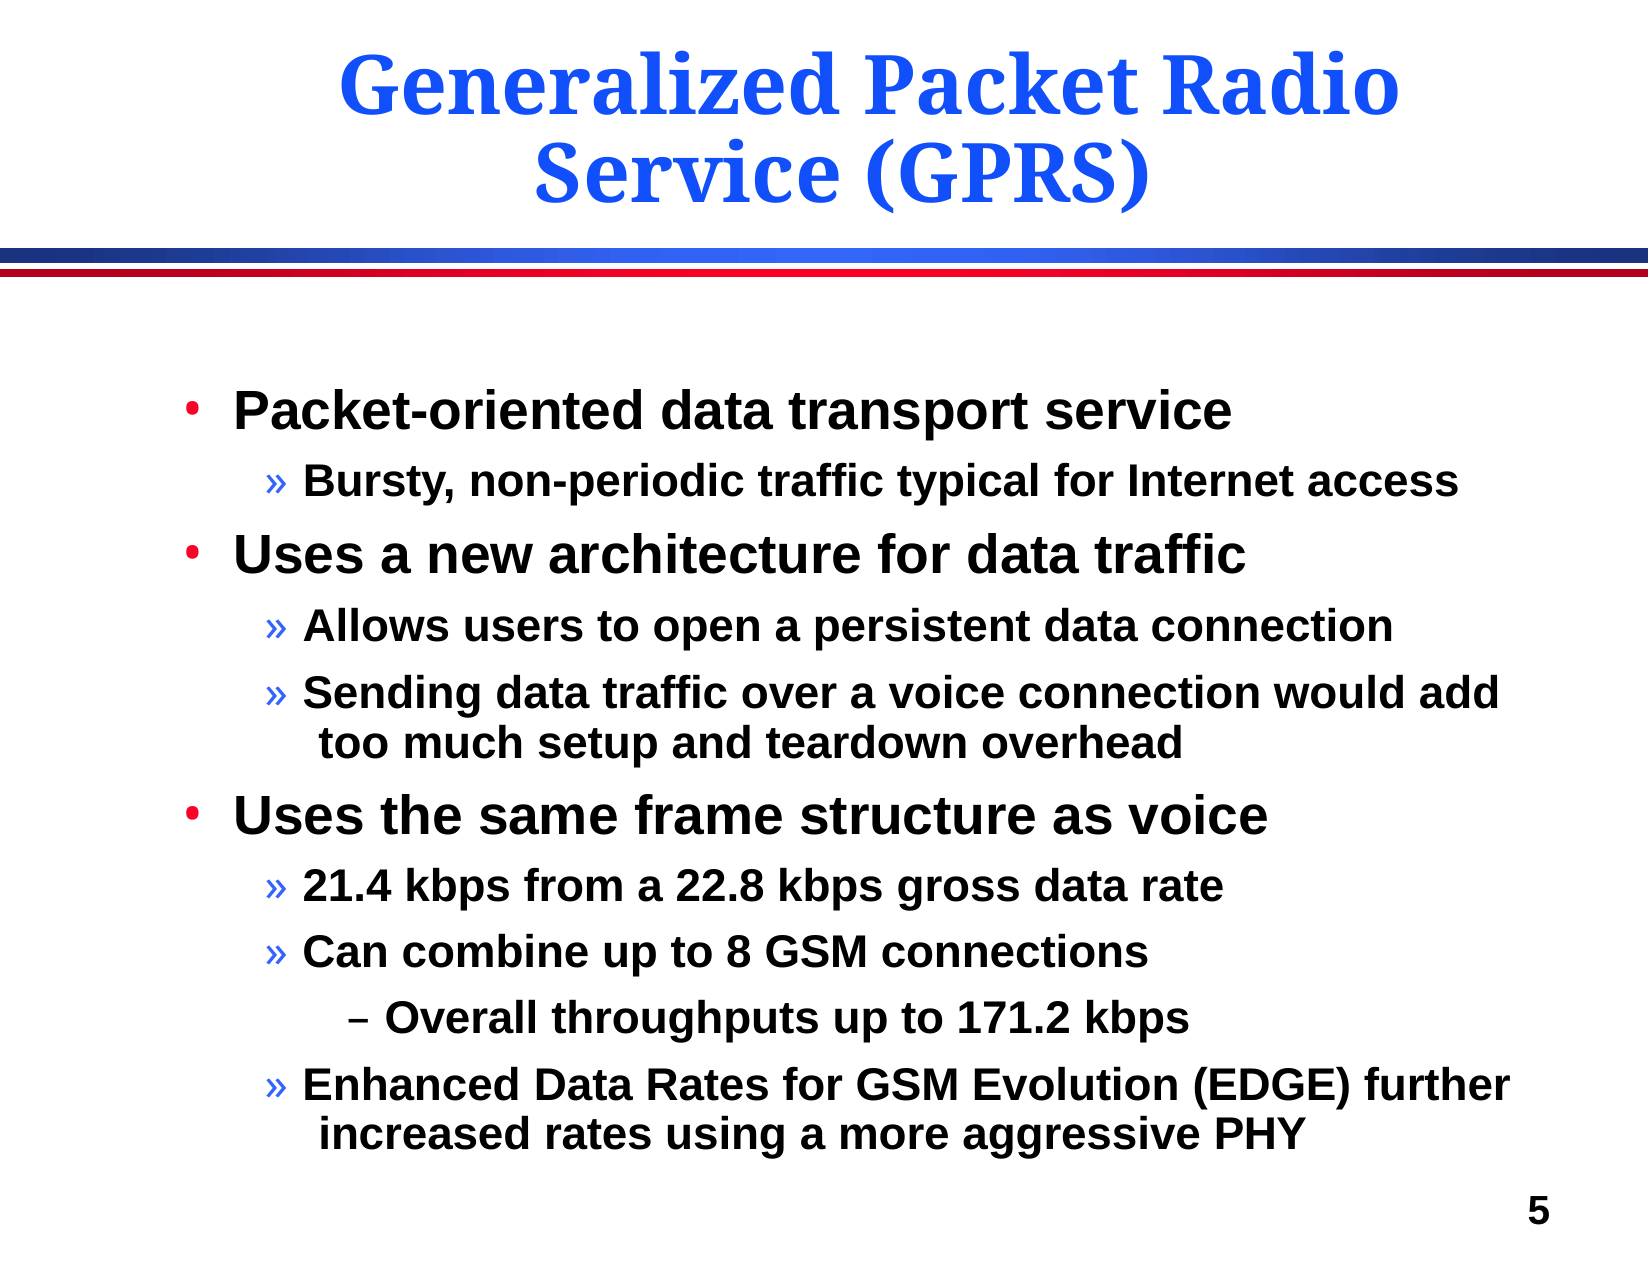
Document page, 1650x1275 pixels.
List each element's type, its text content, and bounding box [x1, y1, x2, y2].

title Generalized Packet Radio Service (GPRS) [335, 28, 1505, 257]
picture [0, 248, 1648, 263]
text_box Packet-oriented data transport service » Bursty, non-periodic traffic typical for Internet access Uses a new architecture for data traffic » Allows users to open a persistent data connection » Sending data traffic over a voice connection would add too much setup and teardown overhead Uses the same frame structure as voice » 21.4 kbps from a 22.8 kbps gross data rate » Can combine up to 8 GSM connections – Overall throughputs up to 171.2 kbps » Enhanced Data Rates for GSM Evolution (EDGE) further increased rates using a more aggressive PHY [180, 359, 1521, 1160]
text_box 5 [1521, 1185, 1557, 1233]
picture [0, 269, 1648, 277]
